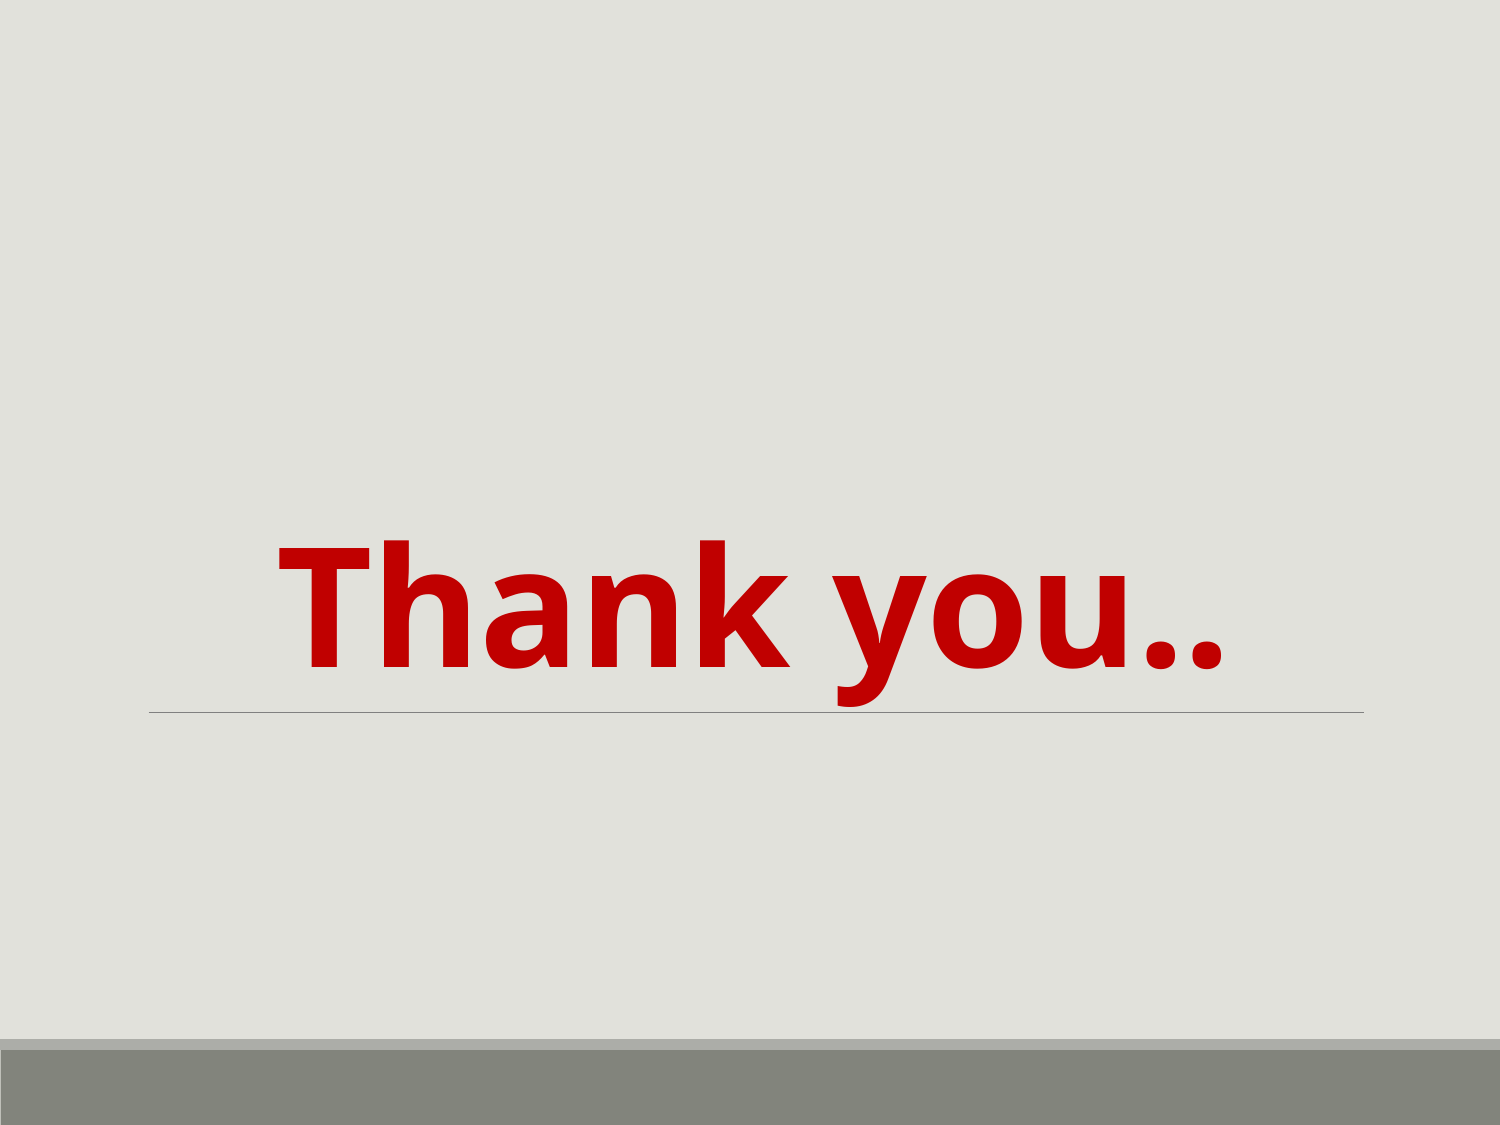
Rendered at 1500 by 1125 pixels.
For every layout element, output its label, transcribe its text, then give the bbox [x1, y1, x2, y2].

title Thank you.. [134, 124, 1373, 710]
